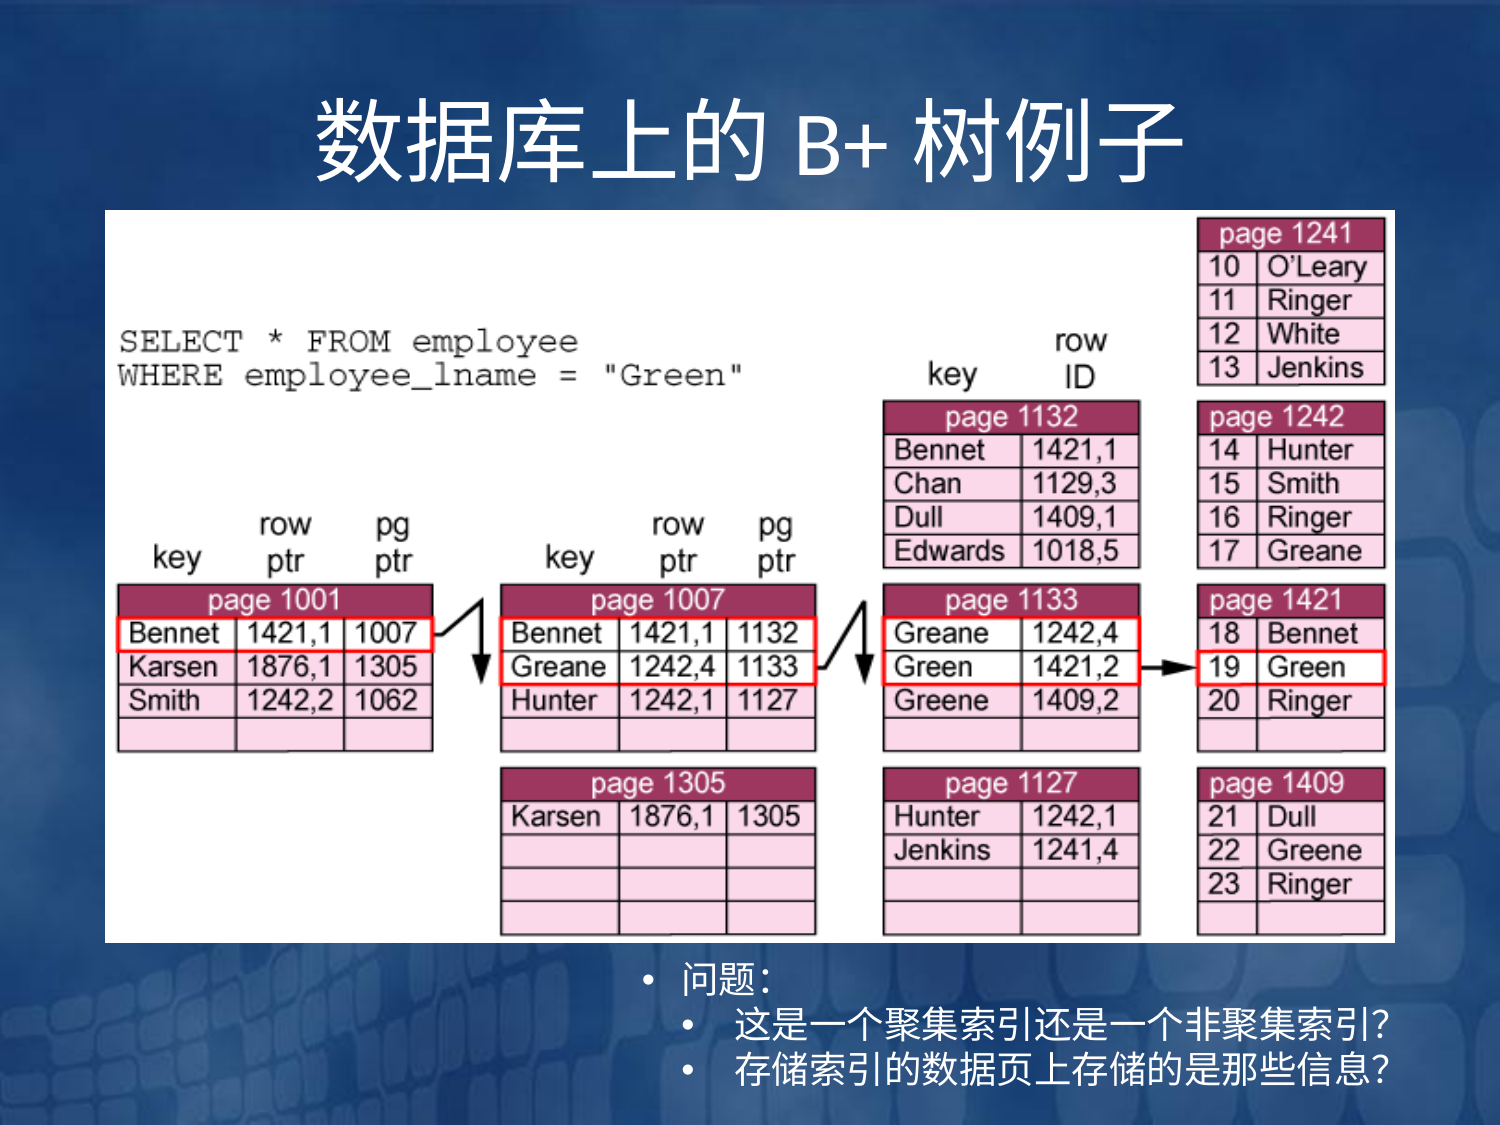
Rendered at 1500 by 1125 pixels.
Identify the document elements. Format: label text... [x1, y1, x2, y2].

picture [0, 0, 1500, 1125]
title 数据库上的B+树例子 [75, 45, 1425, 233]
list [105, 210, 1395, 943]
text_box 问题： 这是一个聚集索引还是一个非聚集索引？ 存储索引的数据页上存储的是那些信息？ [627, 949, 1425, 1099]
